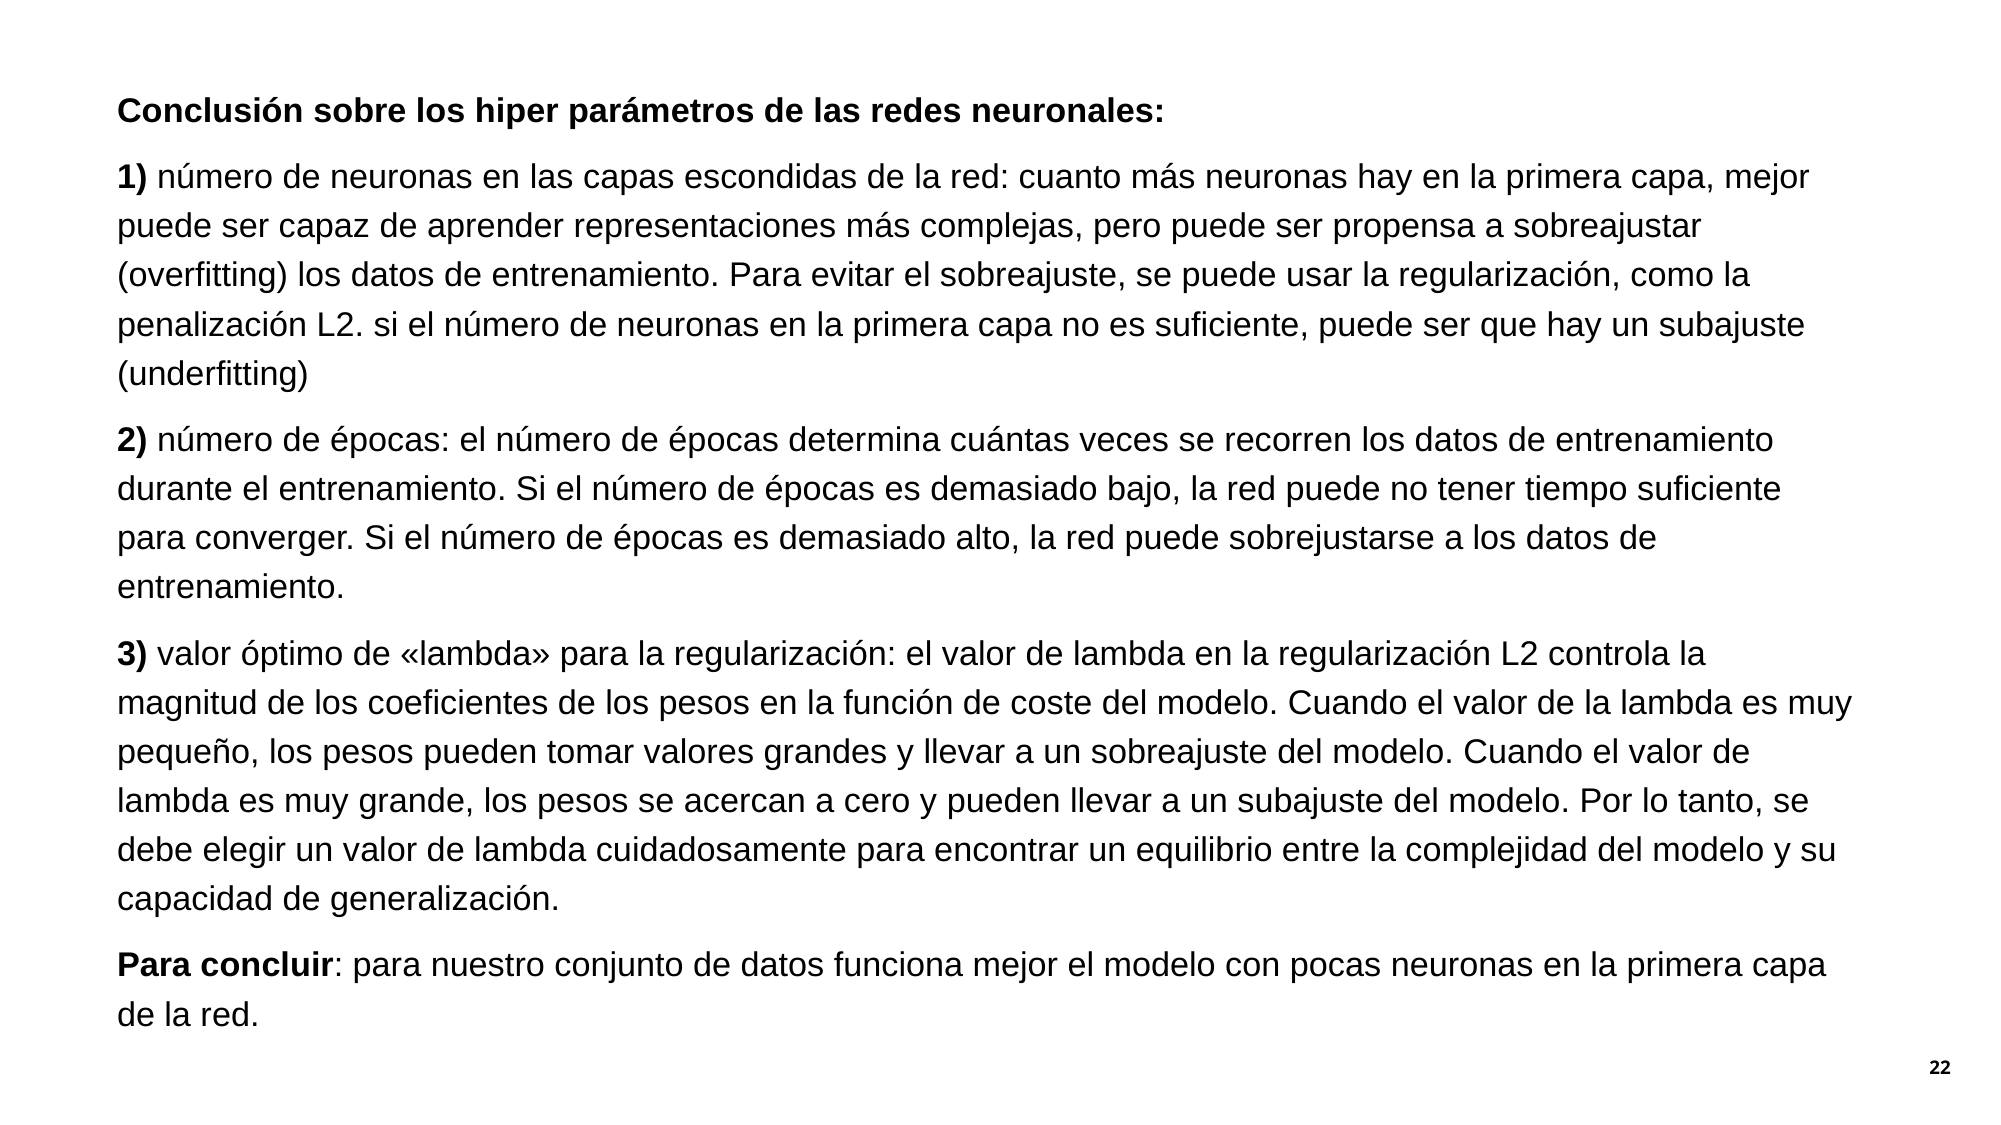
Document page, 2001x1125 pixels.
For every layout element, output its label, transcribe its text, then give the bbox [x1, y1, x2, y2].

list Conclusión sobre los hiper parámetros de las redes neuronales: 1) número de neuronas en las capas escondidas de la red: cuanto más neuronas hay en la primera capa, mejor puede ser capaz de aprender representaciones más complejas, pero puede ser propensa a sobreajustar (overfitting) los datos de entrenamiento. Para evitar el sobreajuste, se puede usar la regularización, como la penalización L2. si el número de neuronas en la primera capa no es suficiente, puede ser que hay un subajuste (underfitting) 2) número de épocas: el número de épocas determina cuántas veces se recorren los datos de entrenamiento durante el entrenamiento. Si el número de épocas es demasiado bajo, la red puede no tener tiempo suficiente para converger. Si el número de épocas es demasiado alto, la red puede sobrejustarse a los datos de entrenamiento. 3) valor óptimo de «lambda» para la regularización: el valor de lambda en la regularización L2 controla la magnitud de los coeficientes de los pesos en la función de coste del modelo. Cuando el valor de la lambda es muy pequeño, los pesos pueden tomar valores grandes y llevar a un sobreajuste del modelo. Cuando el valor de lambda es muy grande, los pesos se acercan a cero y pueden llevar a un subajuste del modelo. Por lo tanto, se debe elegir un valor de lambda cuidadosamente para encontrar un equilibrio entre la complejidad del modelo y su capacidad de generalización. Para concluir: para nuestro conjunto de datos funciona mejor el modelo con pocas neuronas en la primera capa de la red. [102, 72, 1869, 1053]
slide_number ‹#› [1877, 1038, 1966, 1099]
